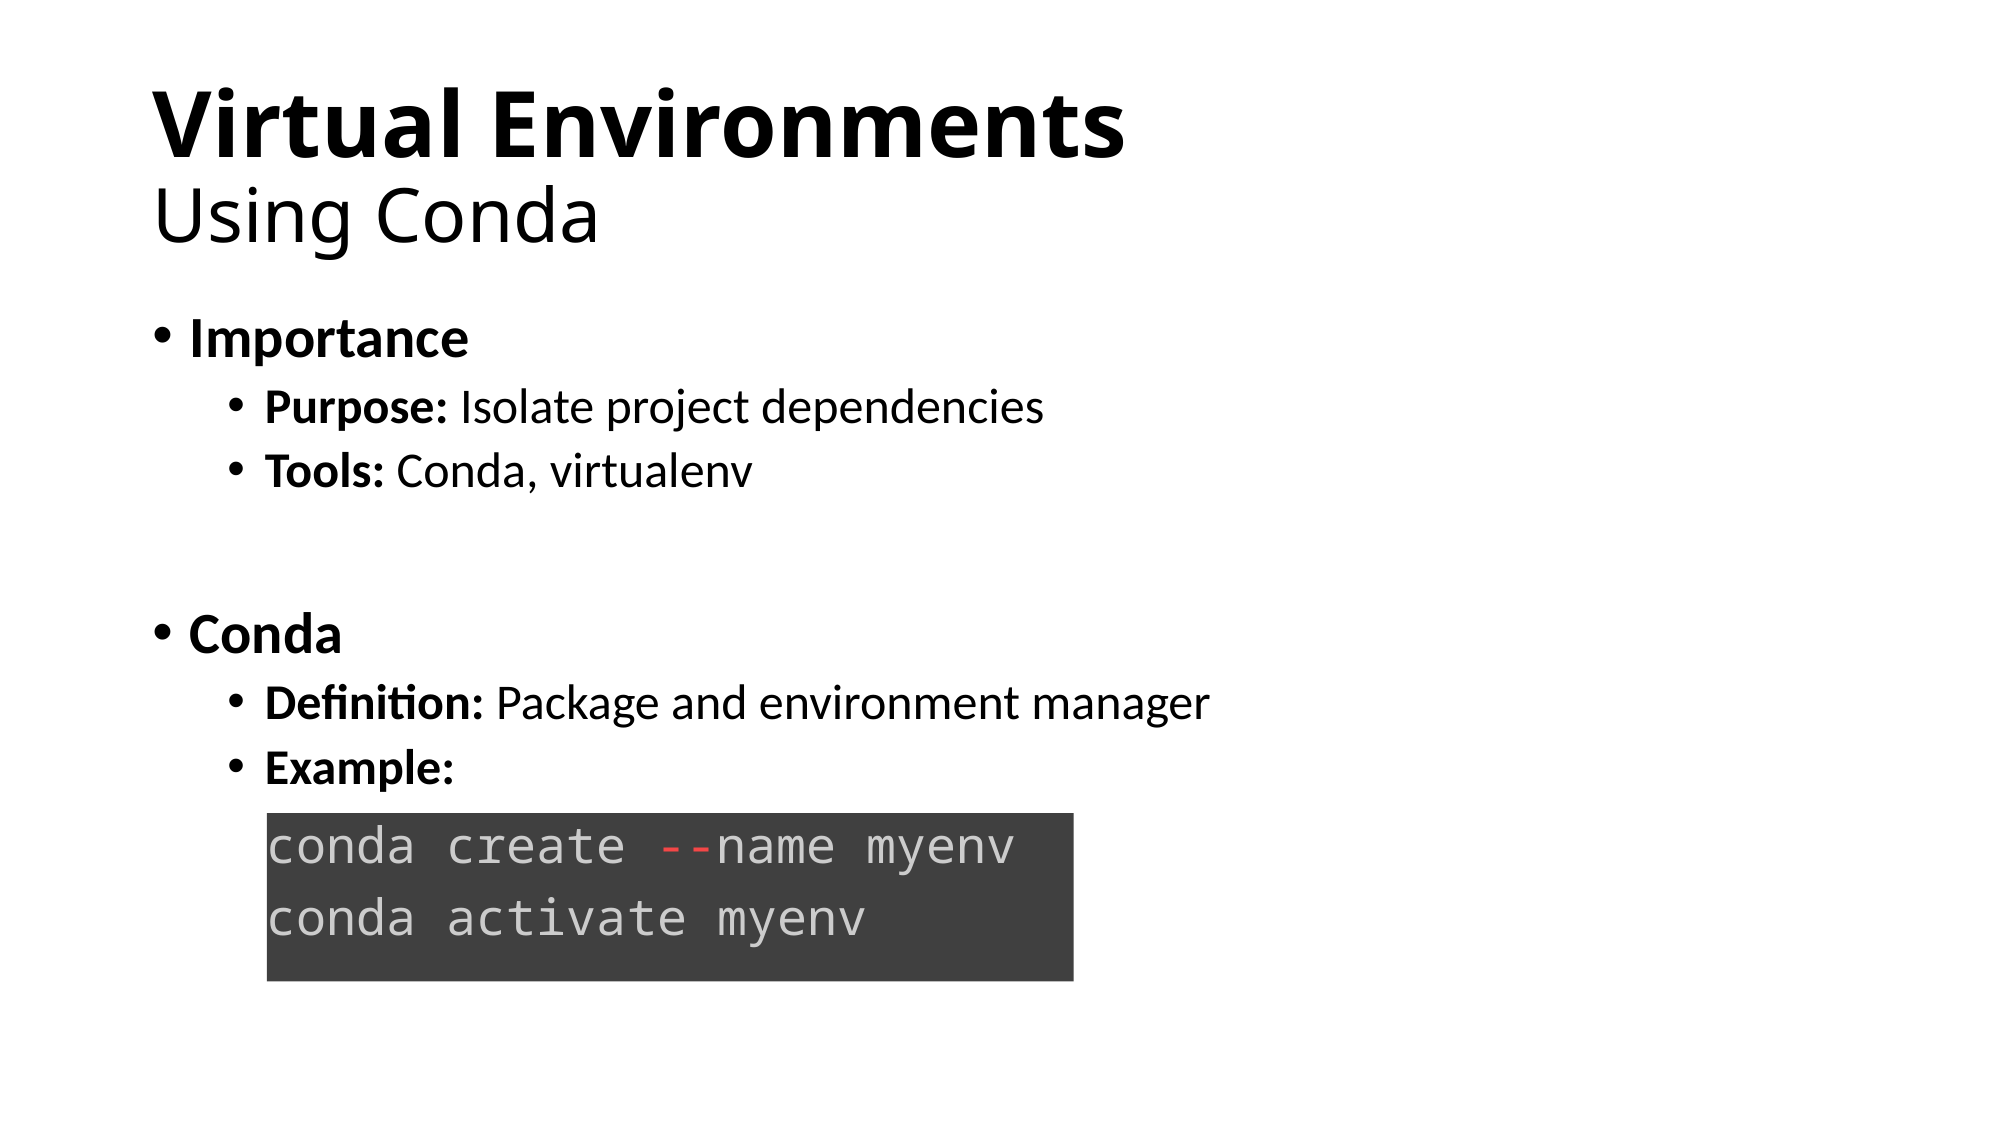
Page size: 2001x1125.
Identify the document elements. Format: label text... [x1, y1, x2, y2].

title Virtual Environments Using Conda [137, 59, 1863, 278]
text_box conda create --name myenv conda activate myenv [266, 813, 1074, 982]
list Importance Purpose: Isolate project dependencies Tools: Conda, virtualenv Conda Definition: Package and environment manager Example: [137, 299, 1863, 1014]
